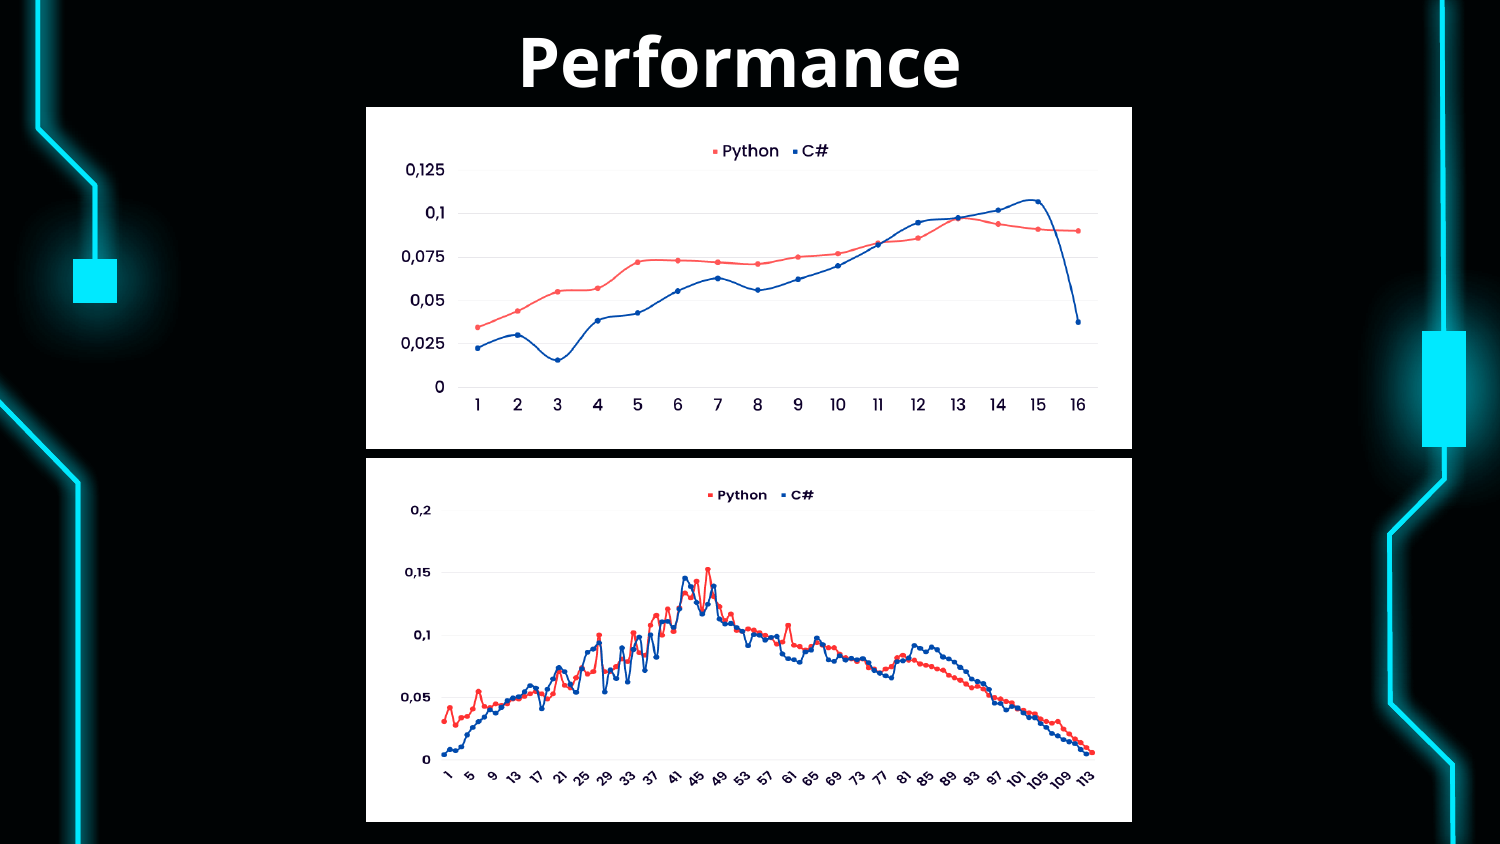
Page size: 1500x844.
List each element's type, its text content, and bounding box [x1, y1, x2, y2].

title Performance [106, 21, 1373, 100]
picture [366, 458, 1132, 822]
picture [366, 107, 1132, 449]
